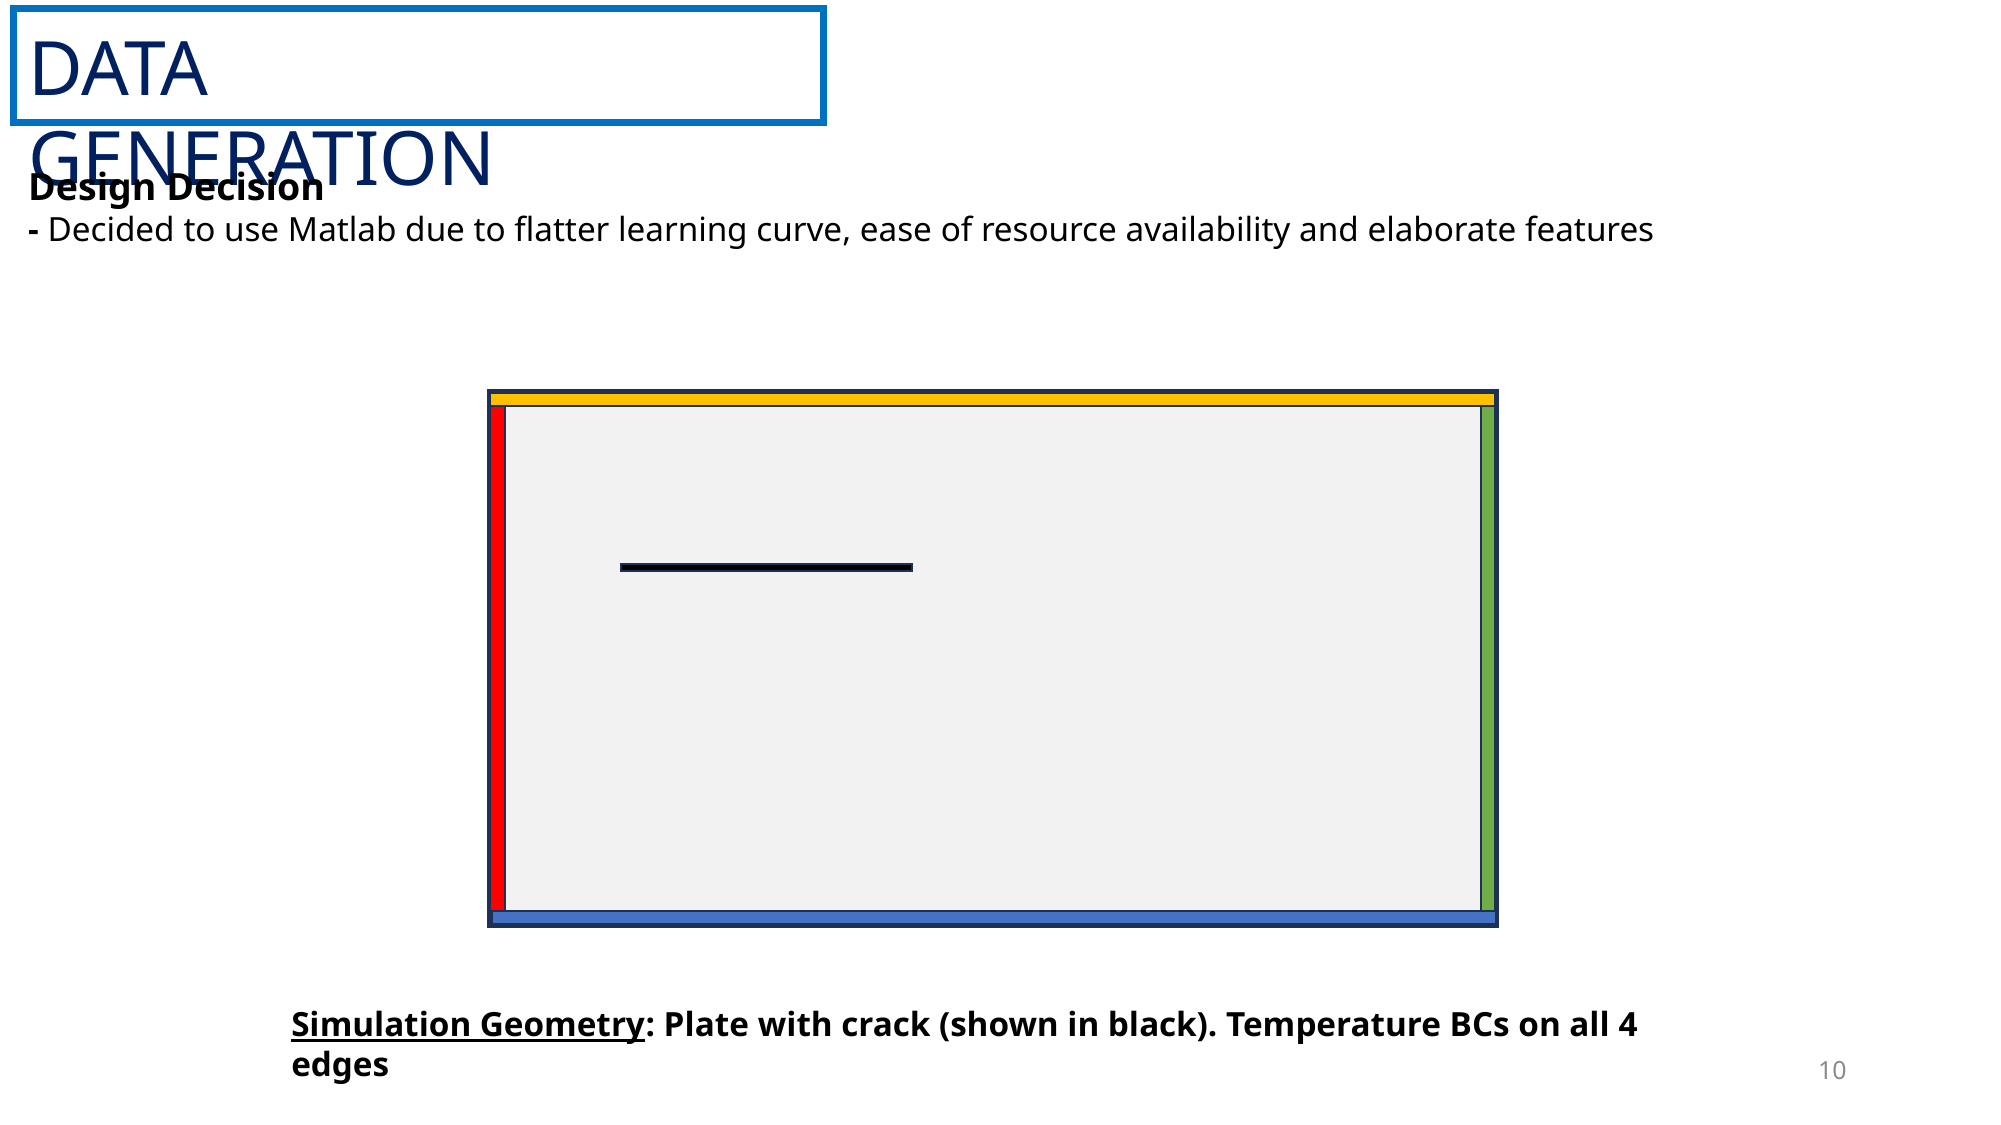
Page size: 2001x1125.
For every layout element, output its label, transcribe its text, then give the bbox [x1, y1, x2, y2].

text_box [506, 407, 1480, 910]
slide_number 10 [1411, 1041, 1862, 1102]
text_box DATA GENERATION [13, 124, 698, 156]
text_box [12, 7, 825, 124]
text_box [1480, 407, 1496, 910]
text_box [491, 910, 1497, 925]
text_box [489, 391, 1496, 407]
text_box Simulation Geometry: Plate with crack (shown in black). Temperature BCs on all 4 edges [276, 996, 1750, 1091]
text_box [489, 407, 506, 926]
text_box [620, 563, 913, 572]
text_box Design Decision - Decided to use Matlab due to flatter learning curve, ease of resource availability and elaborate features [13, 156, 1992, 256]
